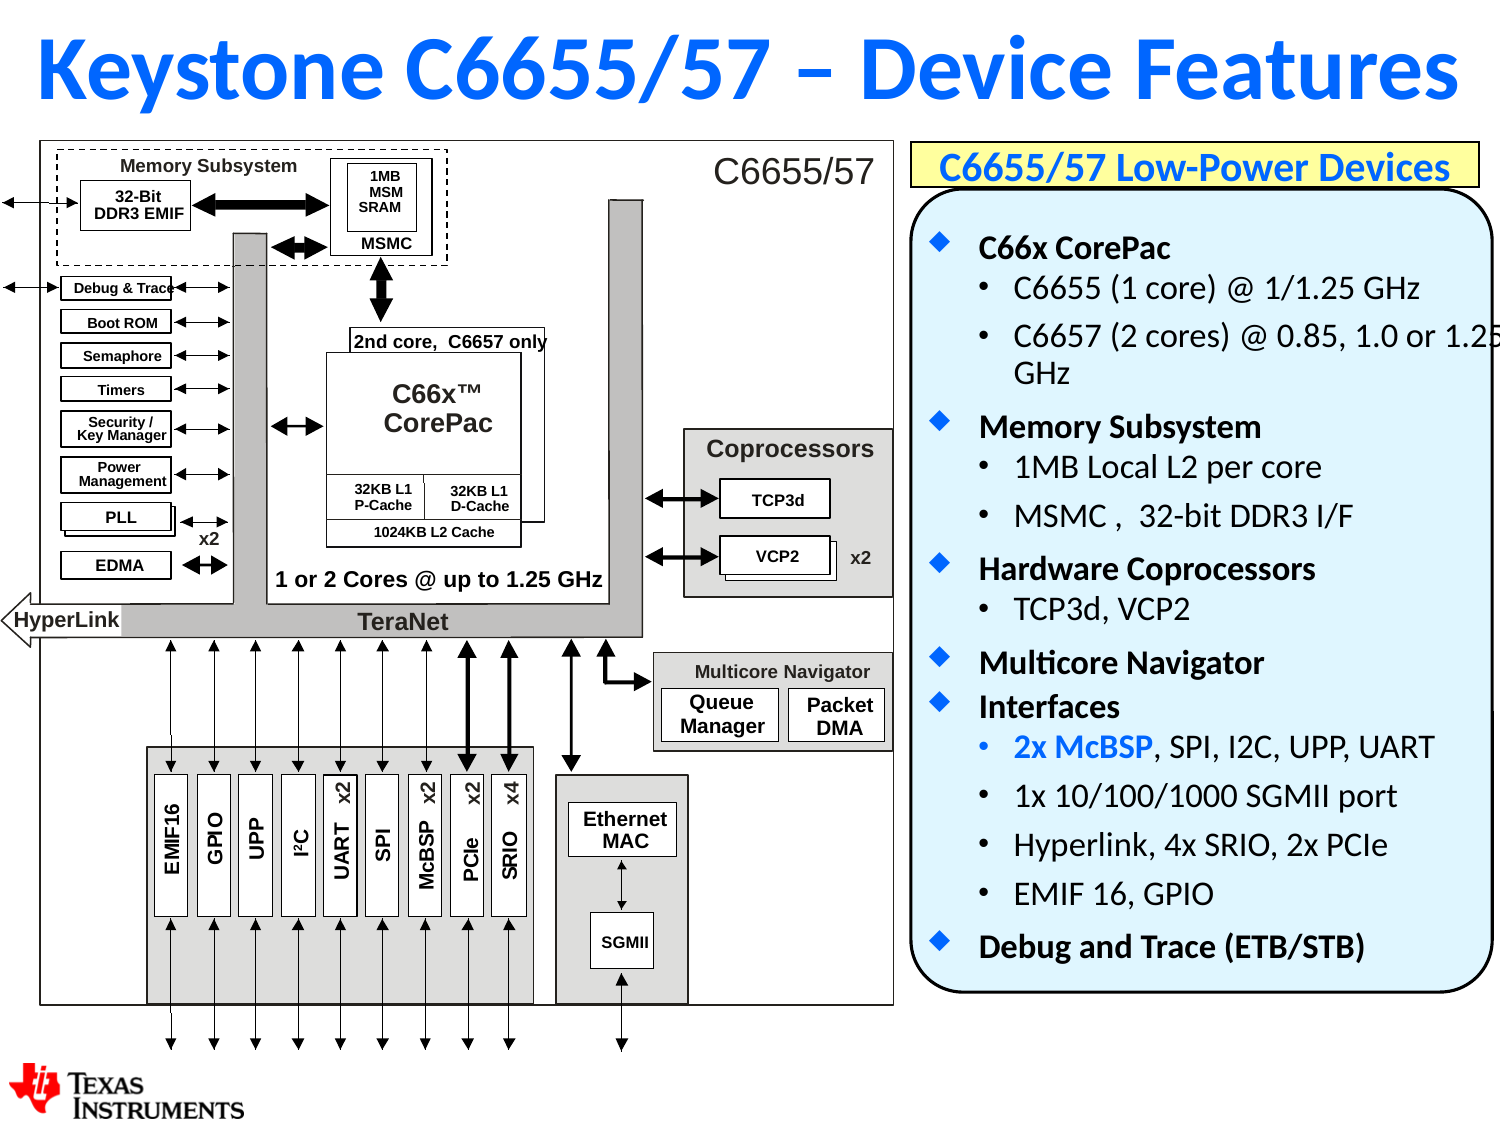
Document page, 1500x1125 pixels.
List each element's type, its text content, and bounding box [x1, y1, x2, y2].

text_box C6655/57 Low-Power Devices [910, 142, 1480, 188]
text_box [929, 980, 1474, 993]
picture [8, 1062, 245, 1120]
text_box C66x CorePac C6655 (1 core) @ 1/1.25 GHz C6657 (2 cores) @ 0.85, 1.0 or 1.25 GHz Memory Subsystem 1MB Local L2 per core MSMC , 32-bit DDR3 I/F Hardware Coprocessors TCP3d, VCP2 Multicore Navigator Interfaces 2x McBSP, SPI, I2C, UPP, UART 1x 10/100/1000 SGMII port Hyperlink, 4x SRIO, 2x PCIe EMIF 16, GPIO Debug and Trace (ETB/STB) [911, 217, 1500, 980]
title Keystone C6655/57 – Device Features [0, 0, 1500, 122]
text_box [916, 188, 1487, 217]
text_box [0, 137, 897, 1052]
